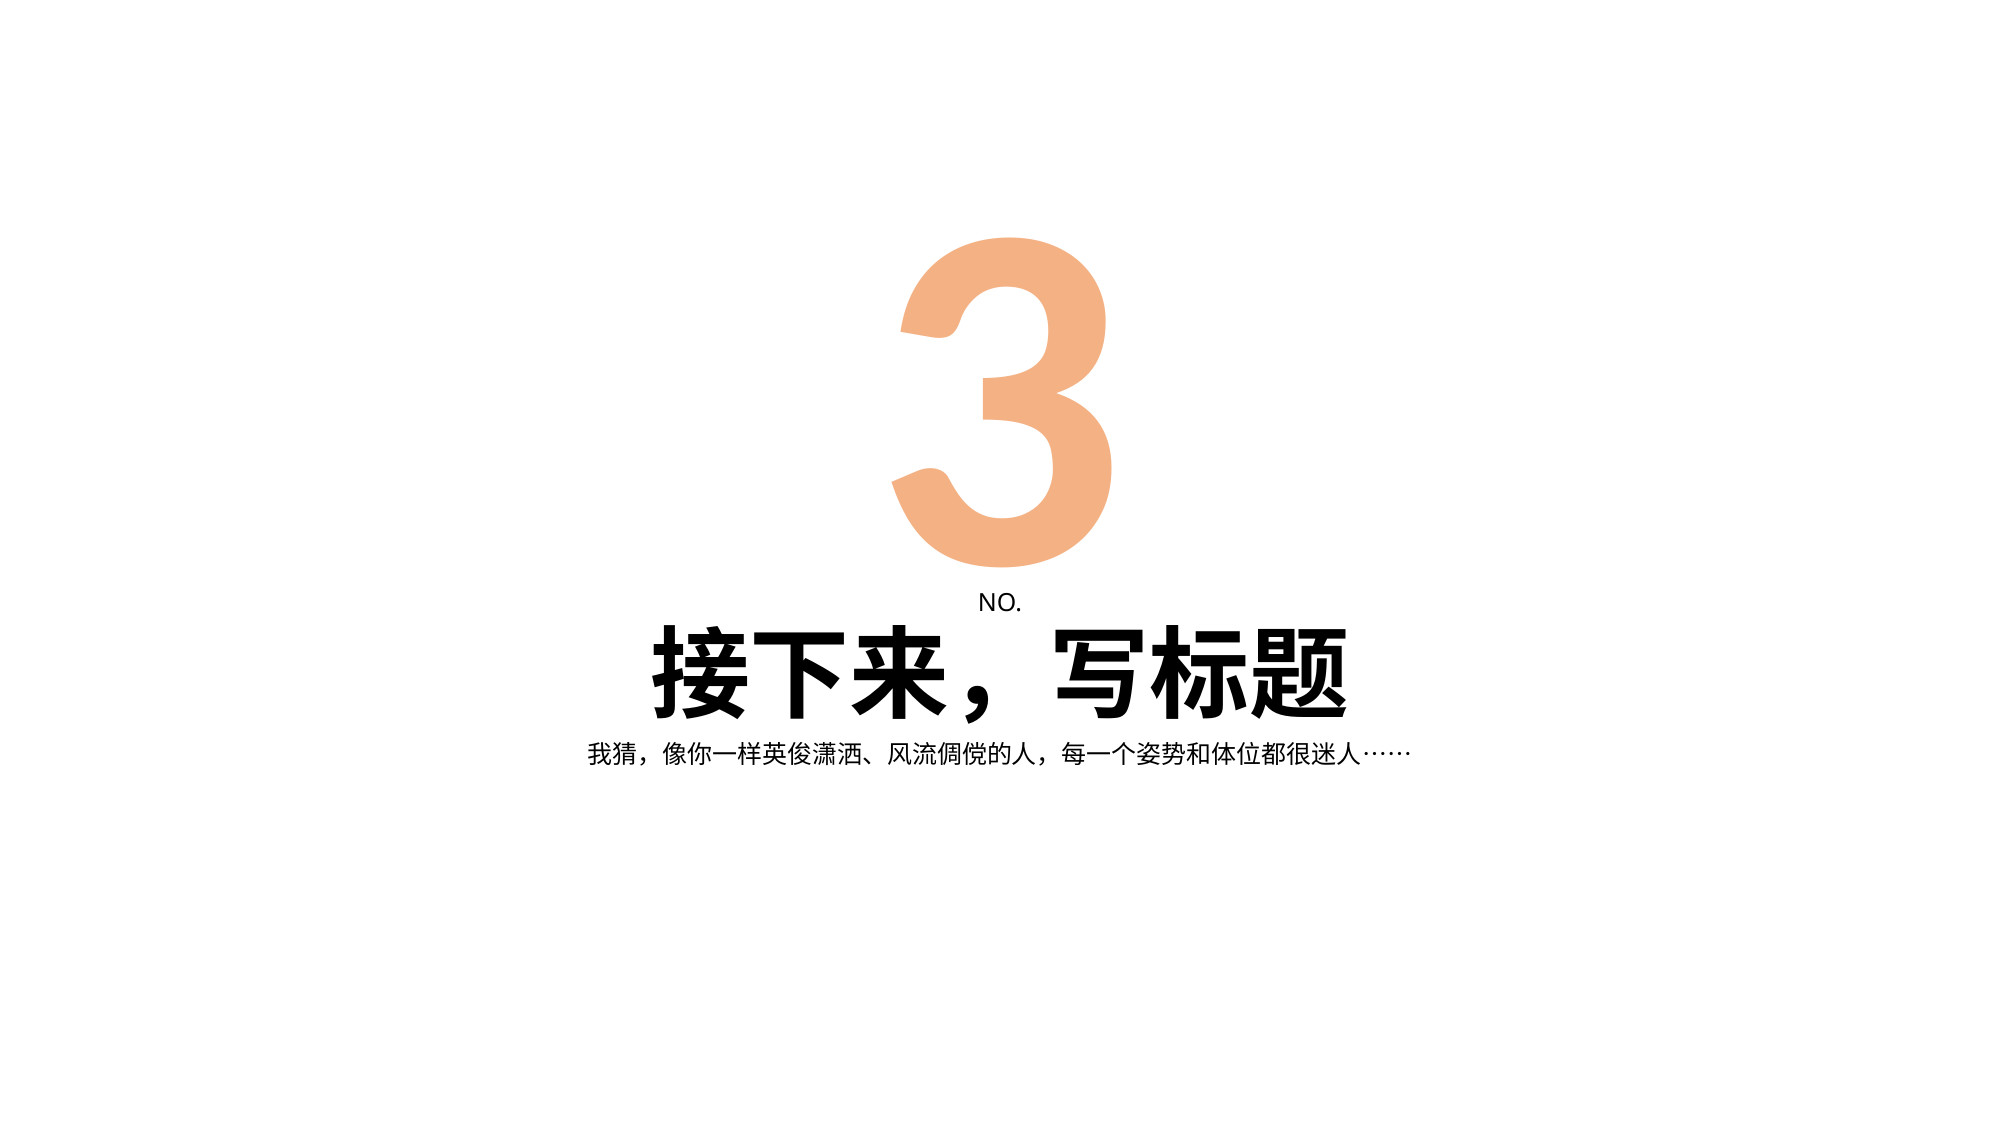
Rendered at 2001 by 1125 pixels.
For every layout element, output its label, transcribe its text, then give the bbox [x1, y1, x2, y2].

text_box 3 [858, 59, 1142, 602]
text_box 我猜，像你一样英俊潇洒、风流倜傥的人，每一个姿势和体位都很迷人…… [572, 731, 1428, 777]
text_box NO. [963, 579, 1037, 625]
text_box 接下来，写标题 [635, 602, 1365, 731]
